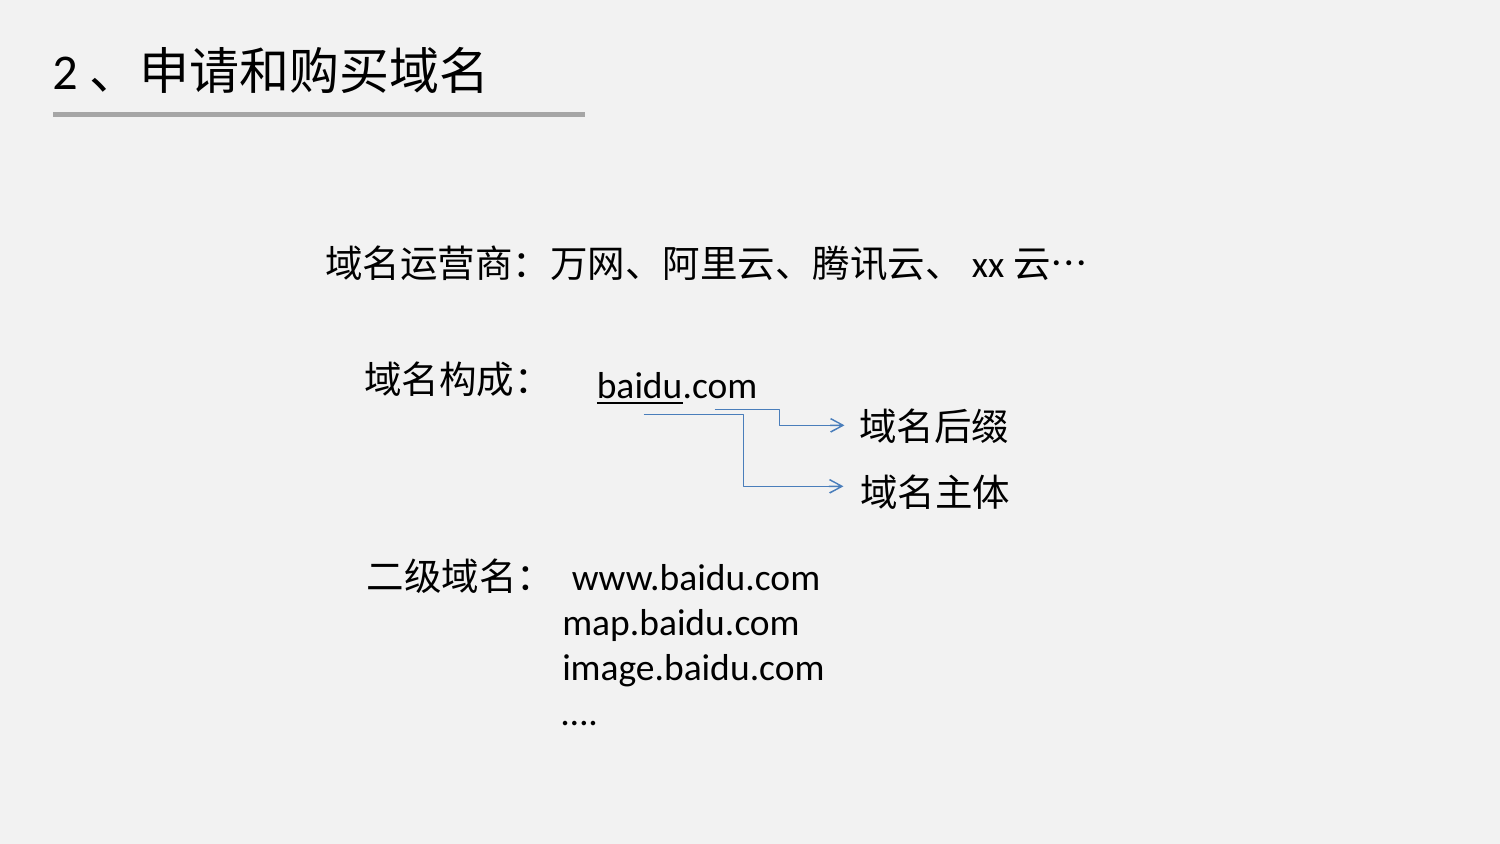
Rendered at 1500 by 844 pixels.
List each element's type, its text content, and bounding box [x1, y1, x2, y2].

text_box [714, 409, 844, 414]
text_box 二级域名： www.baidu.com map.baidu.com image.baidu.com …. [352, 545, 840, 741]
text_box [643, 414, 844, 487]
text_box 域名构成： [349, 348, 567, 409]
text_box baidu.com [582, 354, 773, 414]
text_box 域名后缀 [844, 395, 1025, 456]
text_box 域名主体 [845, 461, 1026, 521]
text_box 域名运营商：万网、阿里云、腾讯云、xx云… [310, 220, 1162, 292]
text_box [41, 31, 585, 115]
